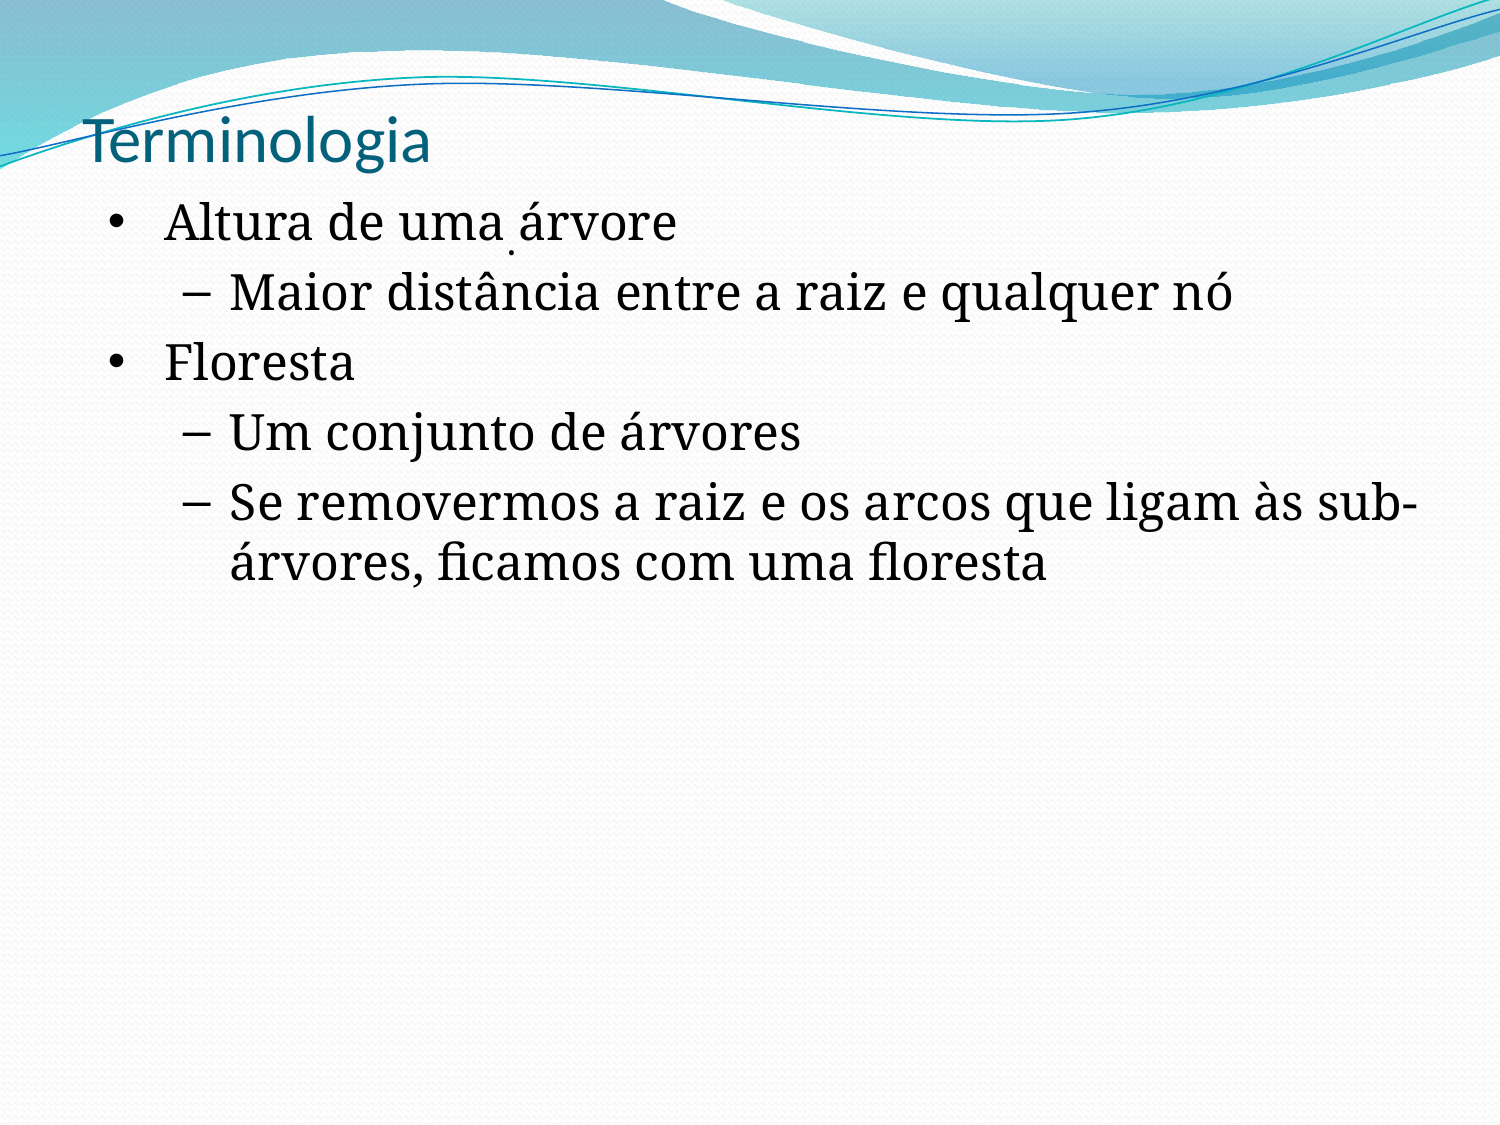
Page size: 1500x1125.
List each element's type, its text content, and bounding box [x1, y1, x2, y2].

text_box Altura de uma árvore Maior distância entre a raiz e qualquer nó Floresta Um conjunto de árvores Se removermos a raiz e os arcos que ligam às sub-árvores, ficamos com uma floresta [92, 183, 1443, 964]
title Terminologia [82, 35, 1432, 176]
